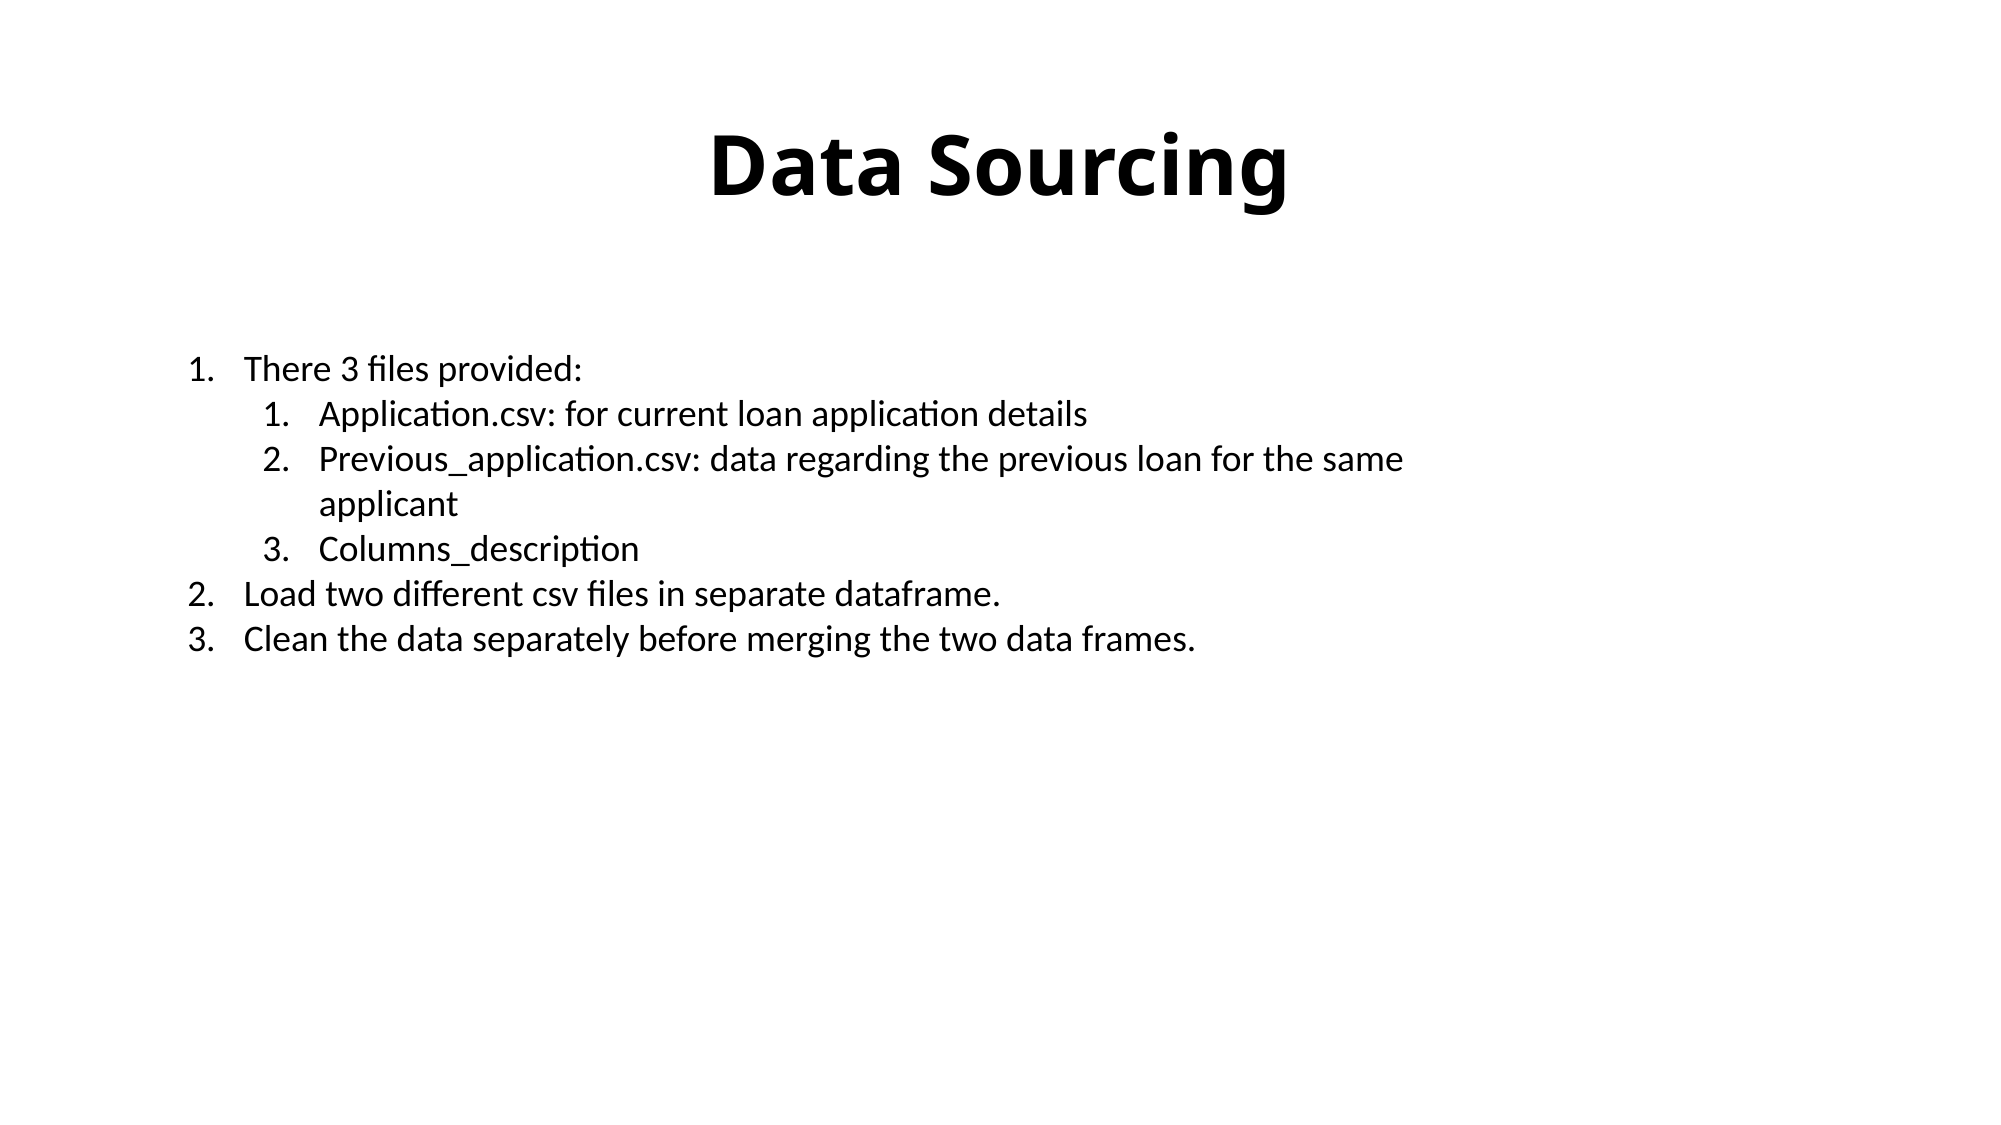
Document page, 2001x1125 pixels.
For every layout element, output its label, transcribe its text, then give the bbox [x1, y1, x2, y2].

text_box There 3 files provided: Application.csv: for current loan application details Previous_application.csv: data regarding the previous loan for the same applicant Columns_description Load two different csv files in separate dataframe. Clean the data separately before merging the two data frames. [172, 336, 1502, 712]
title Data Sourcing [137, 59, 1863, 278]
